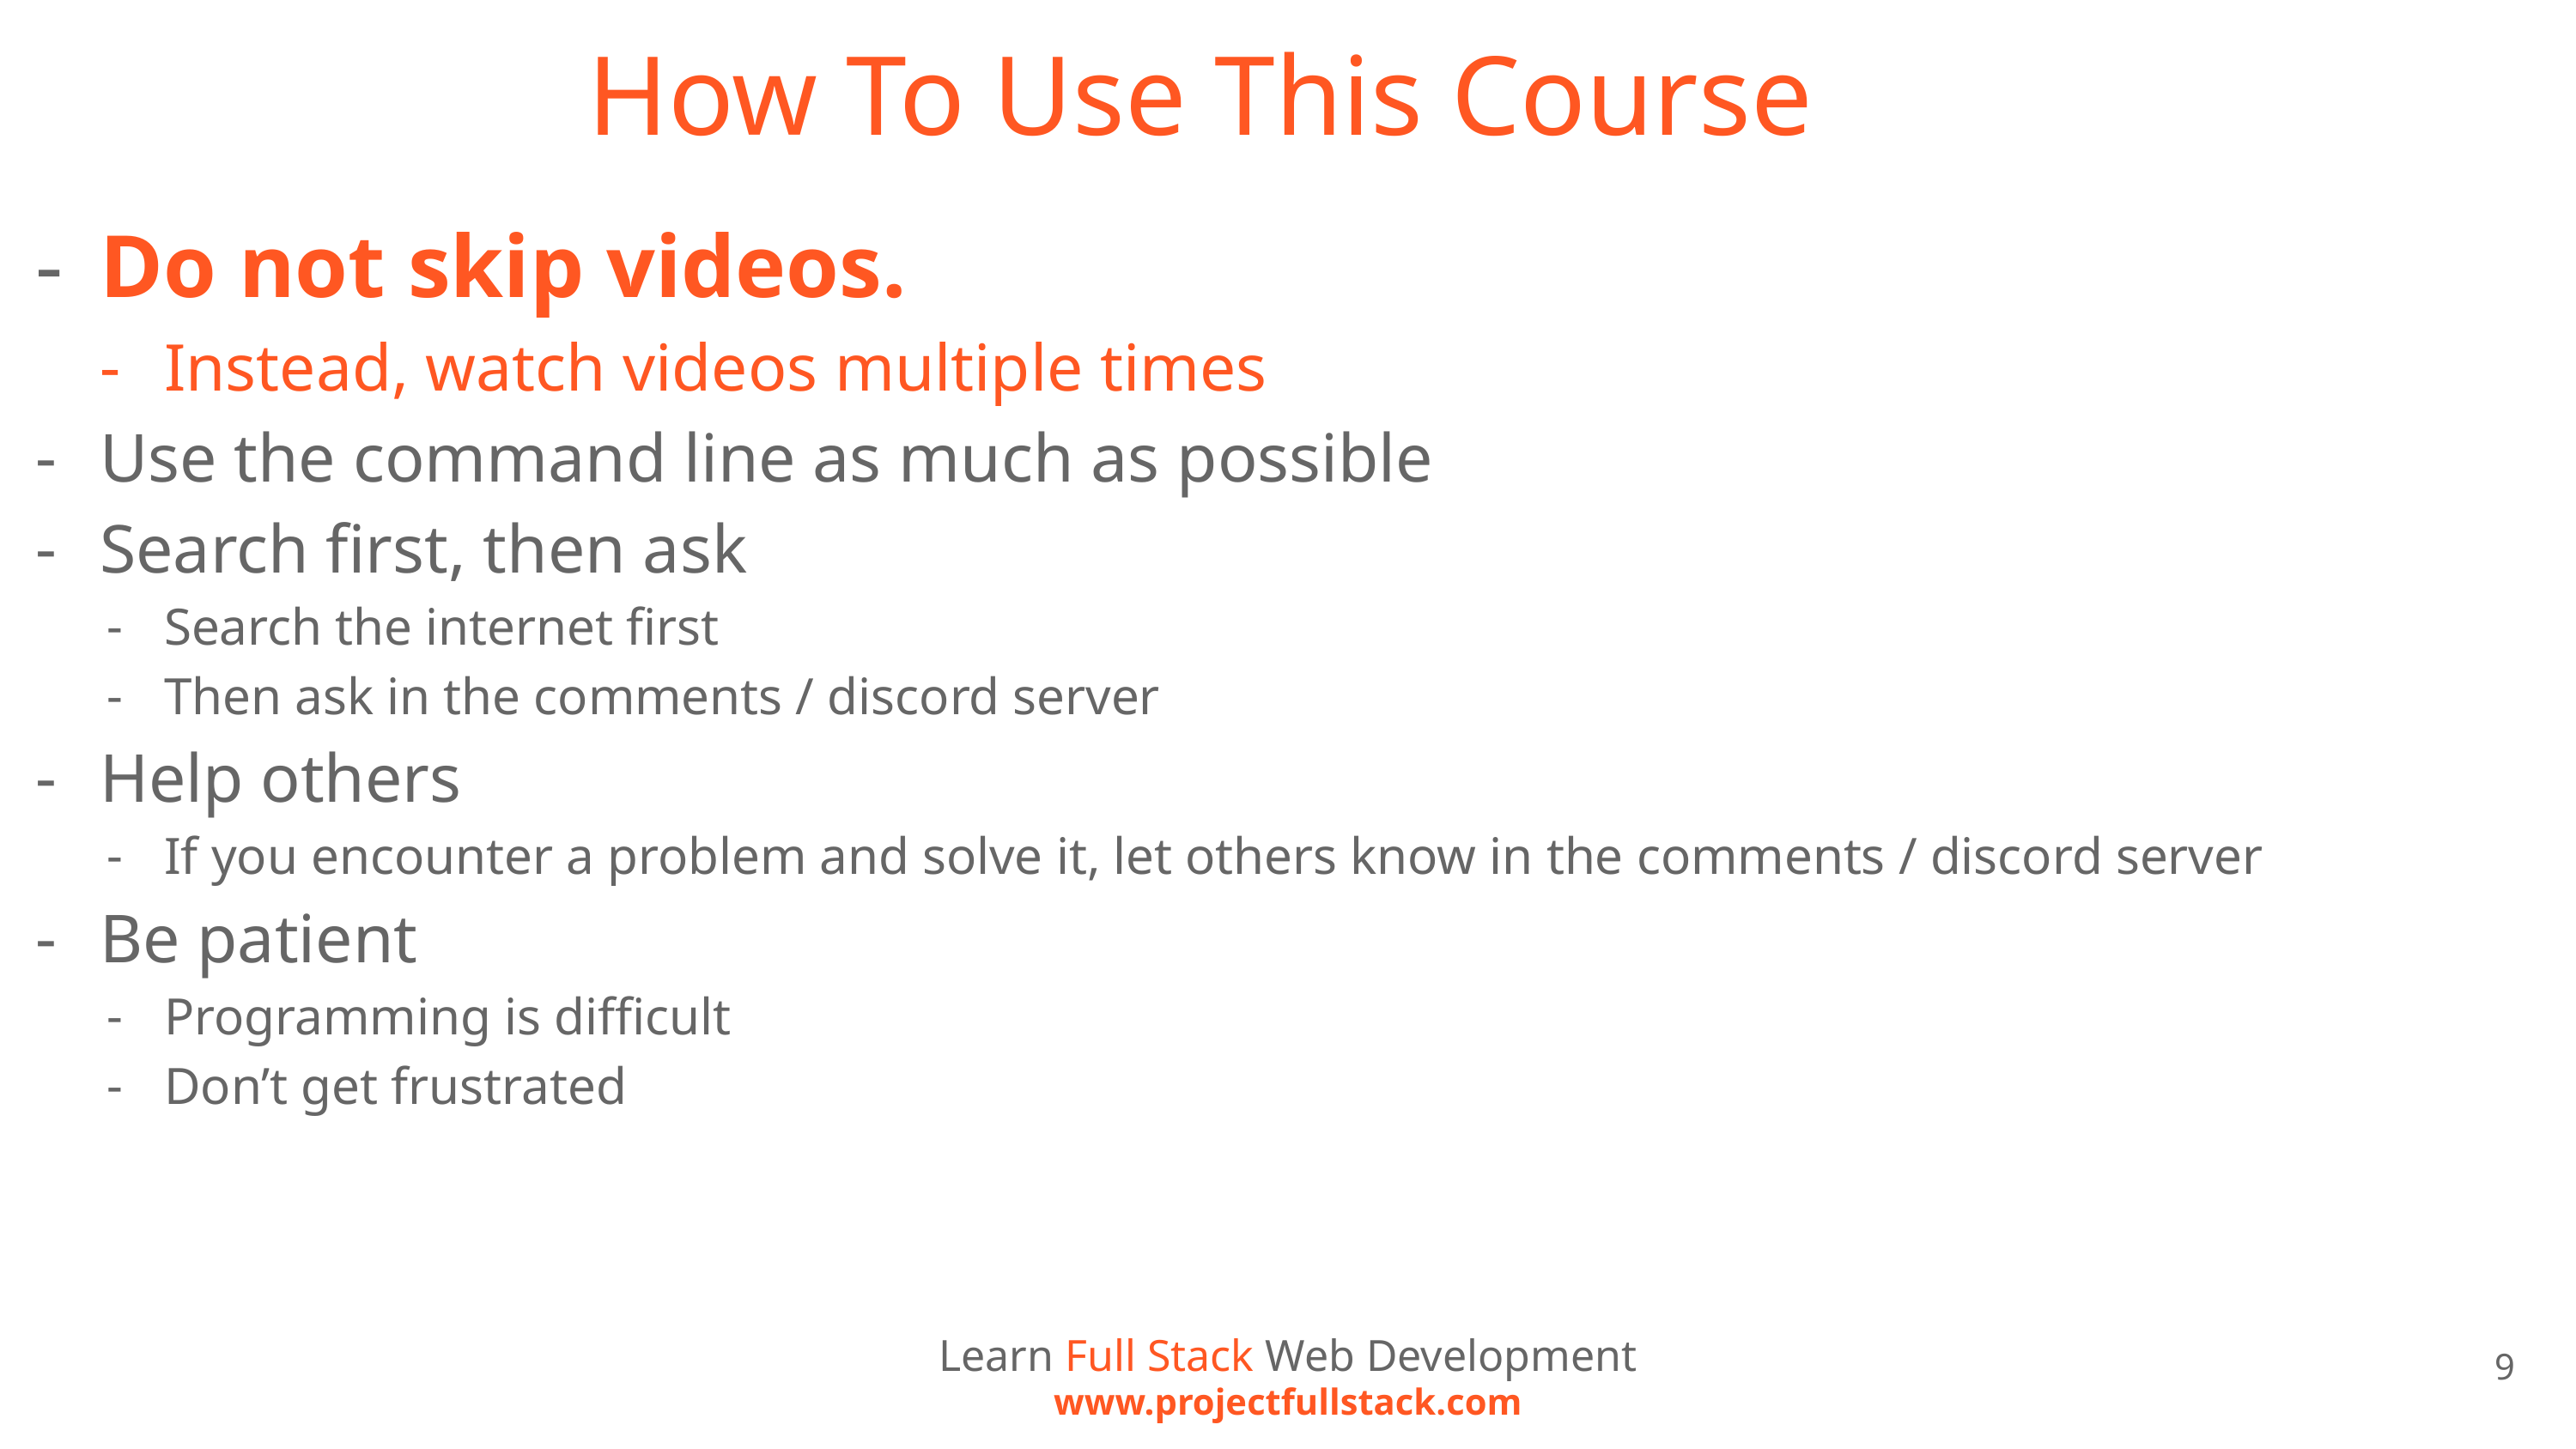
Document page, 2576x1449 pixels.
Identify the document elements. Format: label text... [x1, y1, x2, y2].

title How To Use This Course [0, 0, 2401, 161]
list Do not skip videos. Instead, watch videos multiple times Use the command line as much as possible Search first, then ask Search the internet first Then ask in the comments / discord server Help others If you encounter a problem and solve it, let others know in the comments / discord server Be patient Programming is difficult Don’t get frustrated [9, 170, 2387, 1195]
subtitle Learn Full Stack Web Development www.projectfullstack.com [0, 1304, 2576, 1449]
